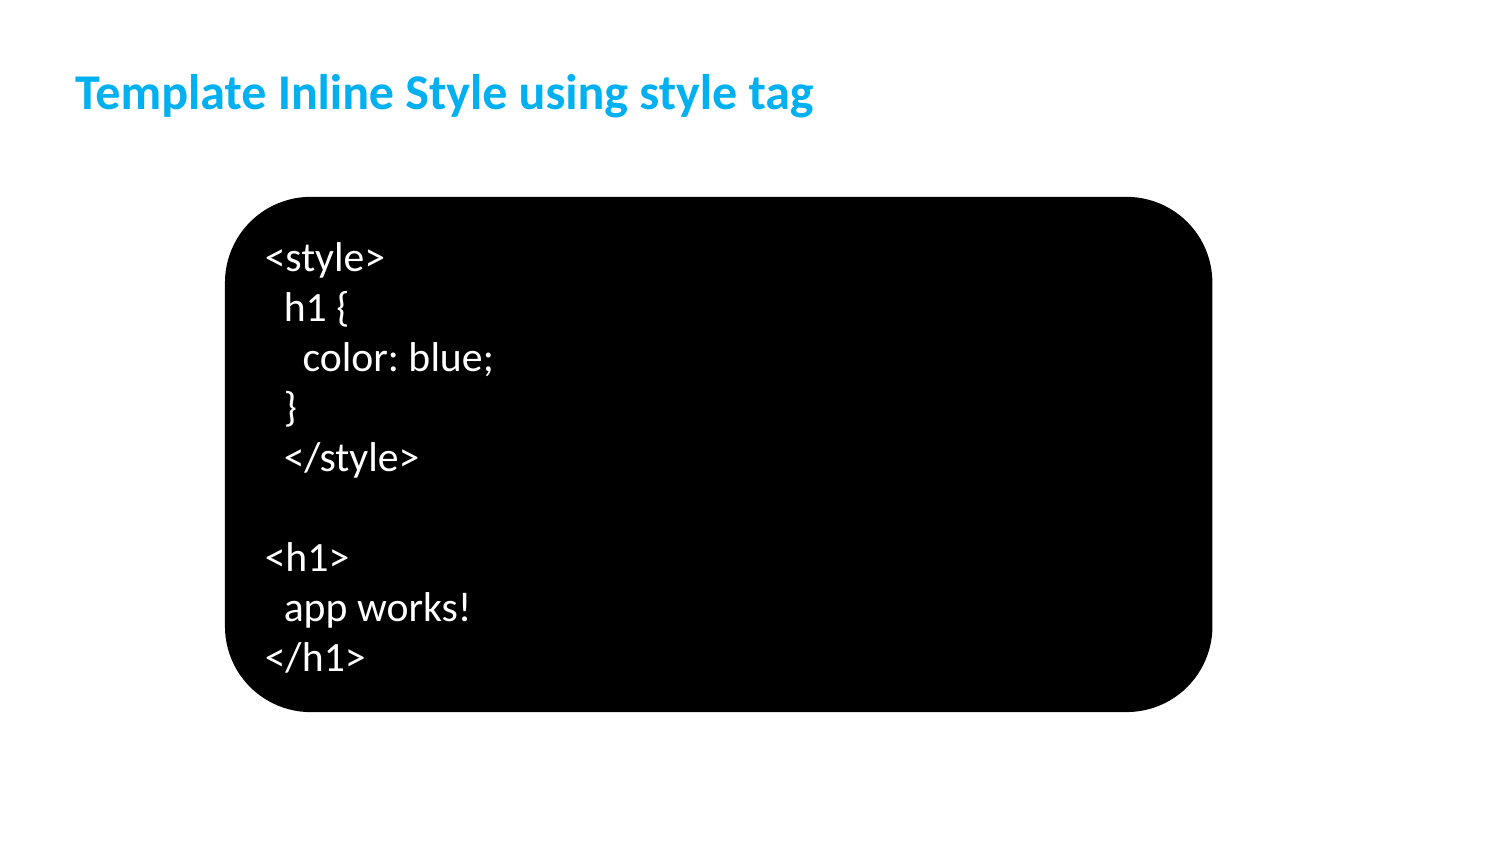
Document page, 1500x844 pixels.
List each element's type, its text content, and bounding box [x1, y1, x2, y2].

text_box <style> h1 { color: blue; } </style> <h1> app works! </h1> [224, 196, 1213, 713]
title Template Inline Style using style tag [75, 59, 888, 181]
